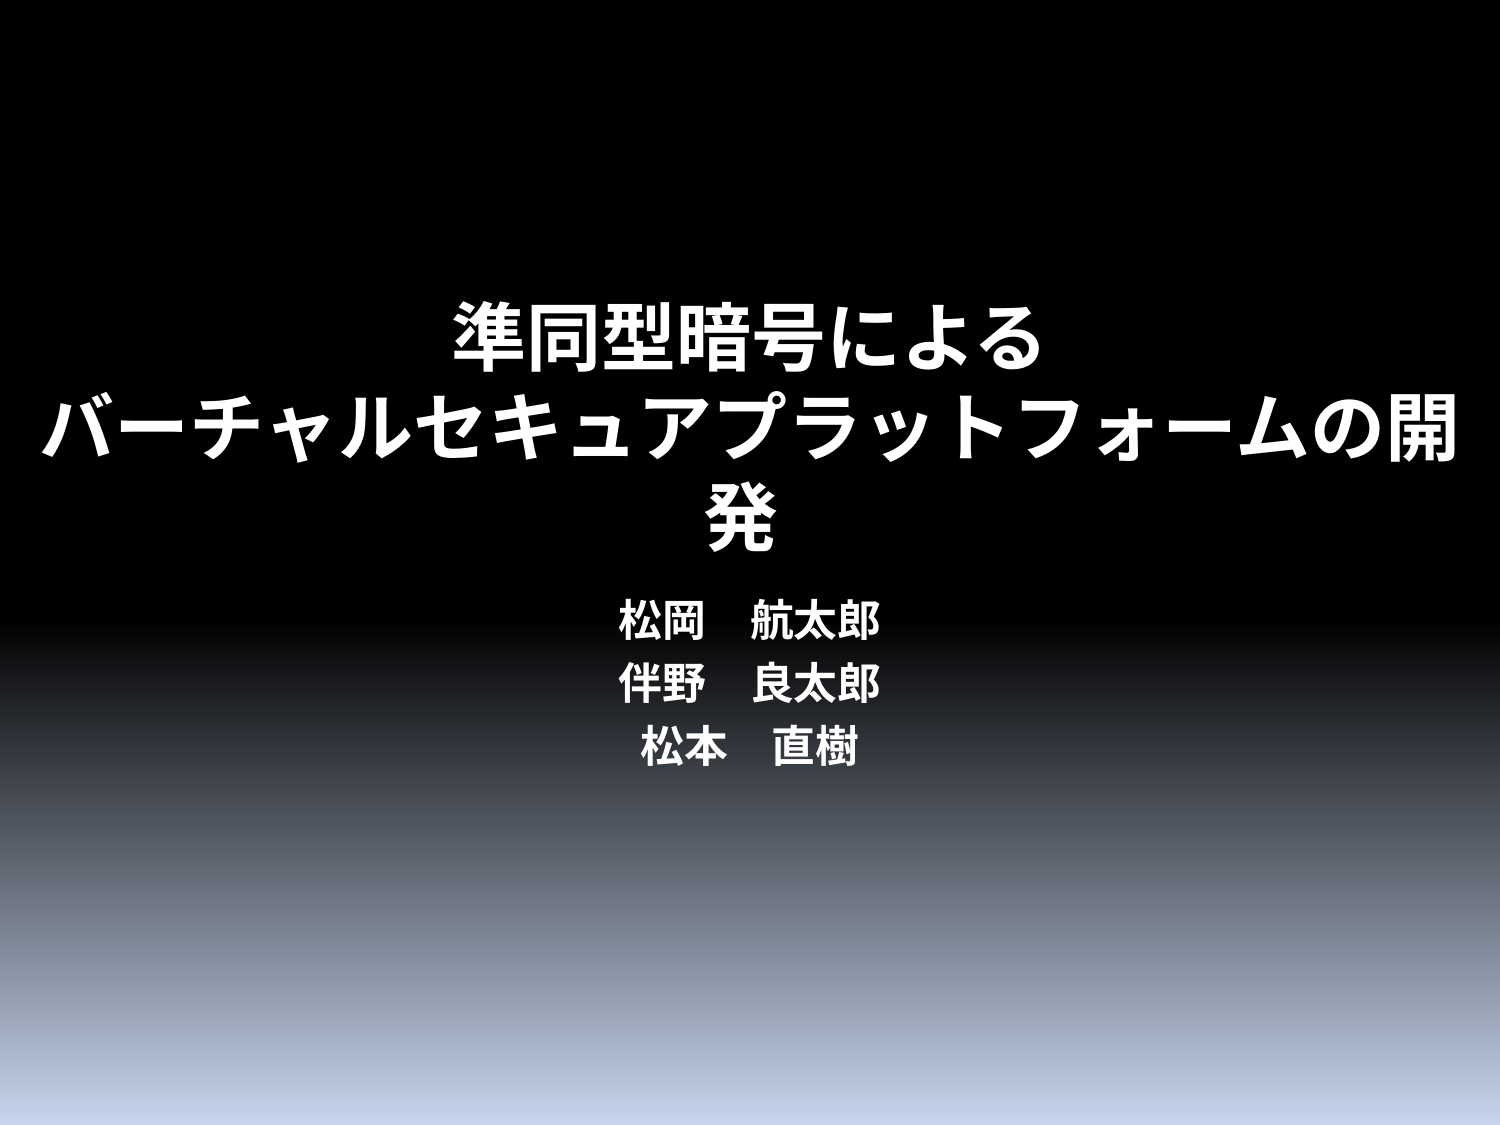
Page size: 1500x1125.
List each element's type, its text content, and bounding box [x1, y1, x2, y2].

title 準同型暗号による バーチャルセキュアプラットフォームの開発 [19, 284, 1481, 567]
subtitle 松岡 航太郎 伴野 良太郎 松本 直樹 [187, 590, 1313, 863]
